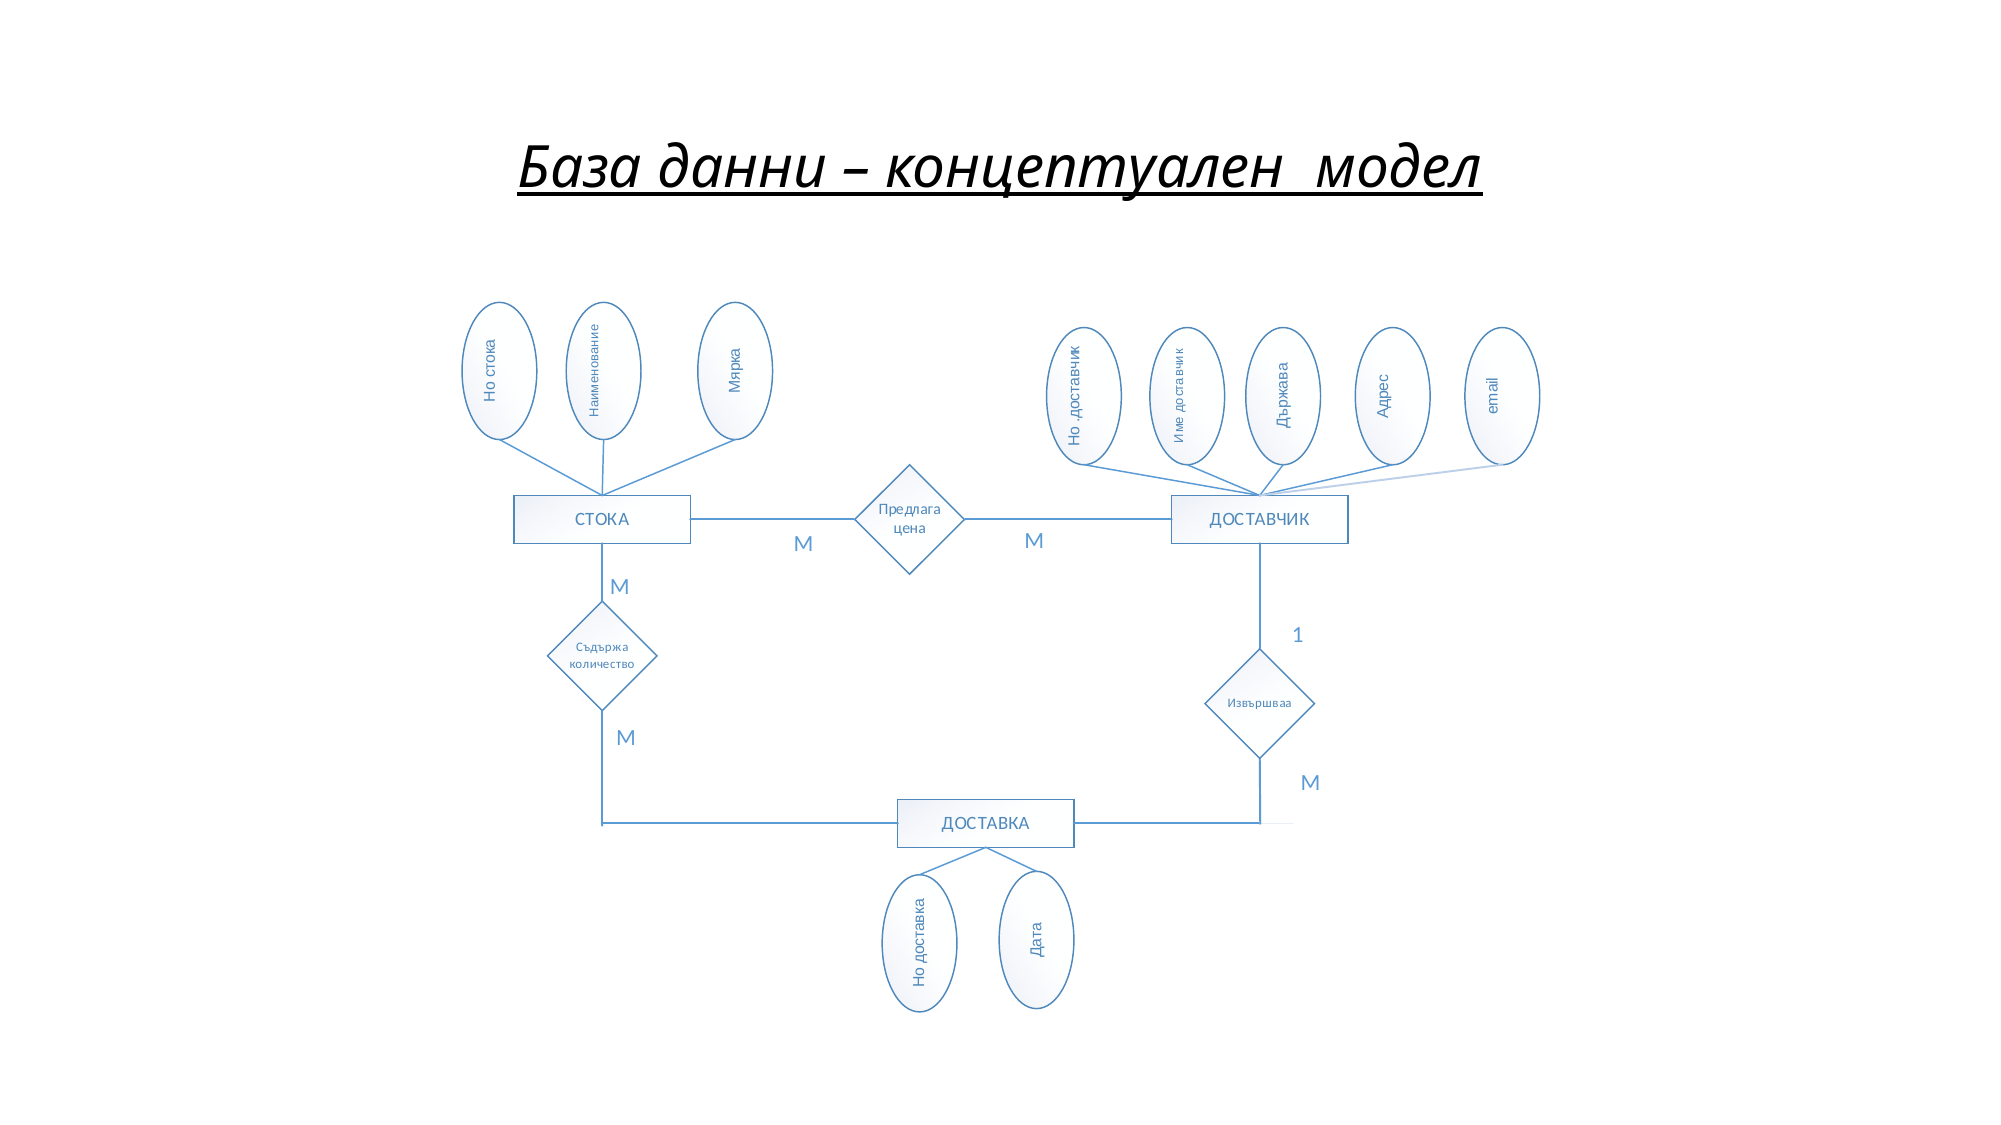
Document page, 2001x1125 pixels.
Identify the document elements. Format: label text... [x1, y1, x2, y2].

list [459, 299, 1541, 1014]
title База данни – концептуален модел [137, 59, 1863, 278]
